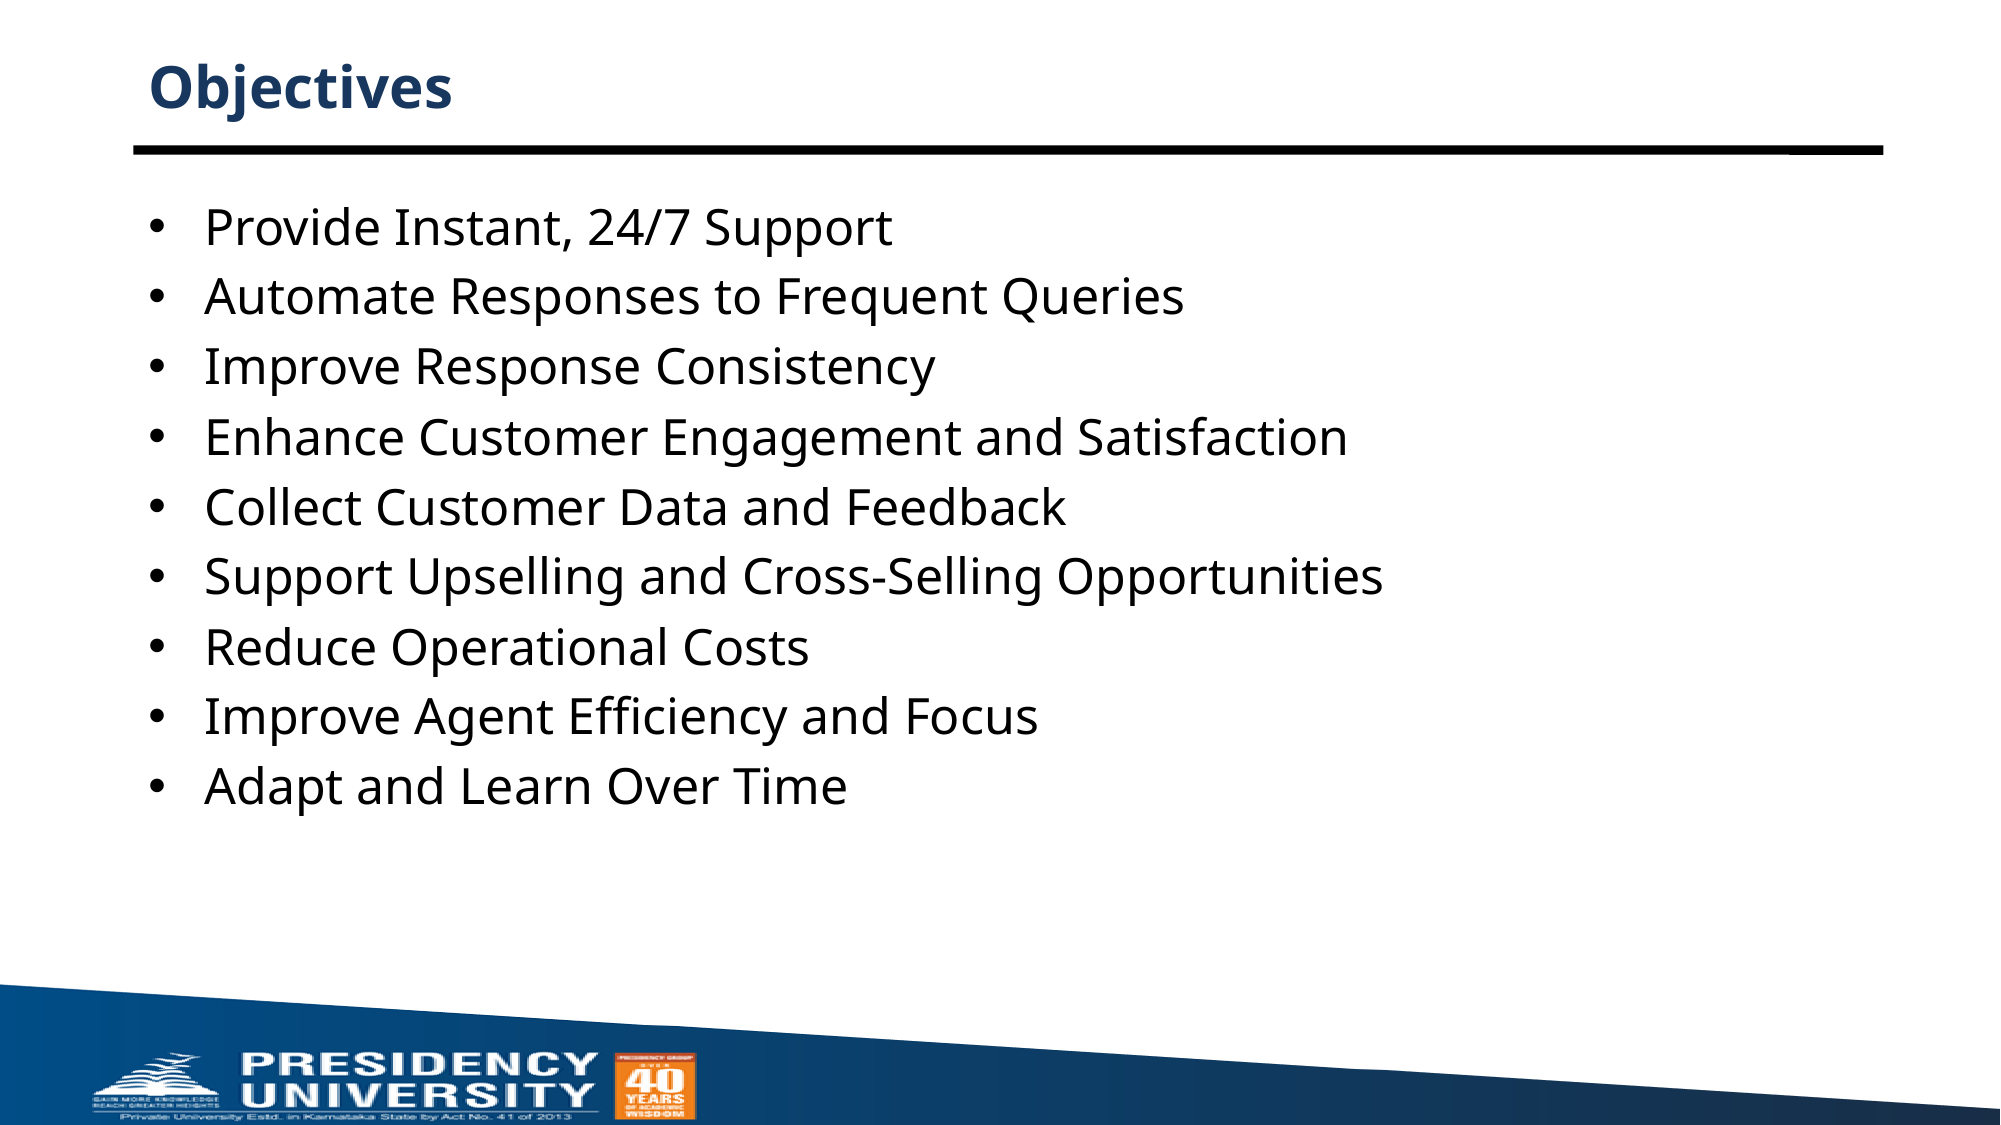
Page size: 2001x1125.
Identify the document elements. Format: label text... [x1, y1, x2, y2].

list Provide Instant, 24/7 Support Automate Responses to Frequent Queries Improve Response Consistency Enhance Customer Engagement and Satisfaction Collect Customer Data and Feedback Support Upselling and Cross-Selling Opportunities Reduce Operational Costs Improve Agent Efficiency and Focus Adapt and Learn Over Time [133, 187, 1884, 1000]
title Objectives [133, 45, 1884, 125]
picture [0, 982, 2000, 1125]
